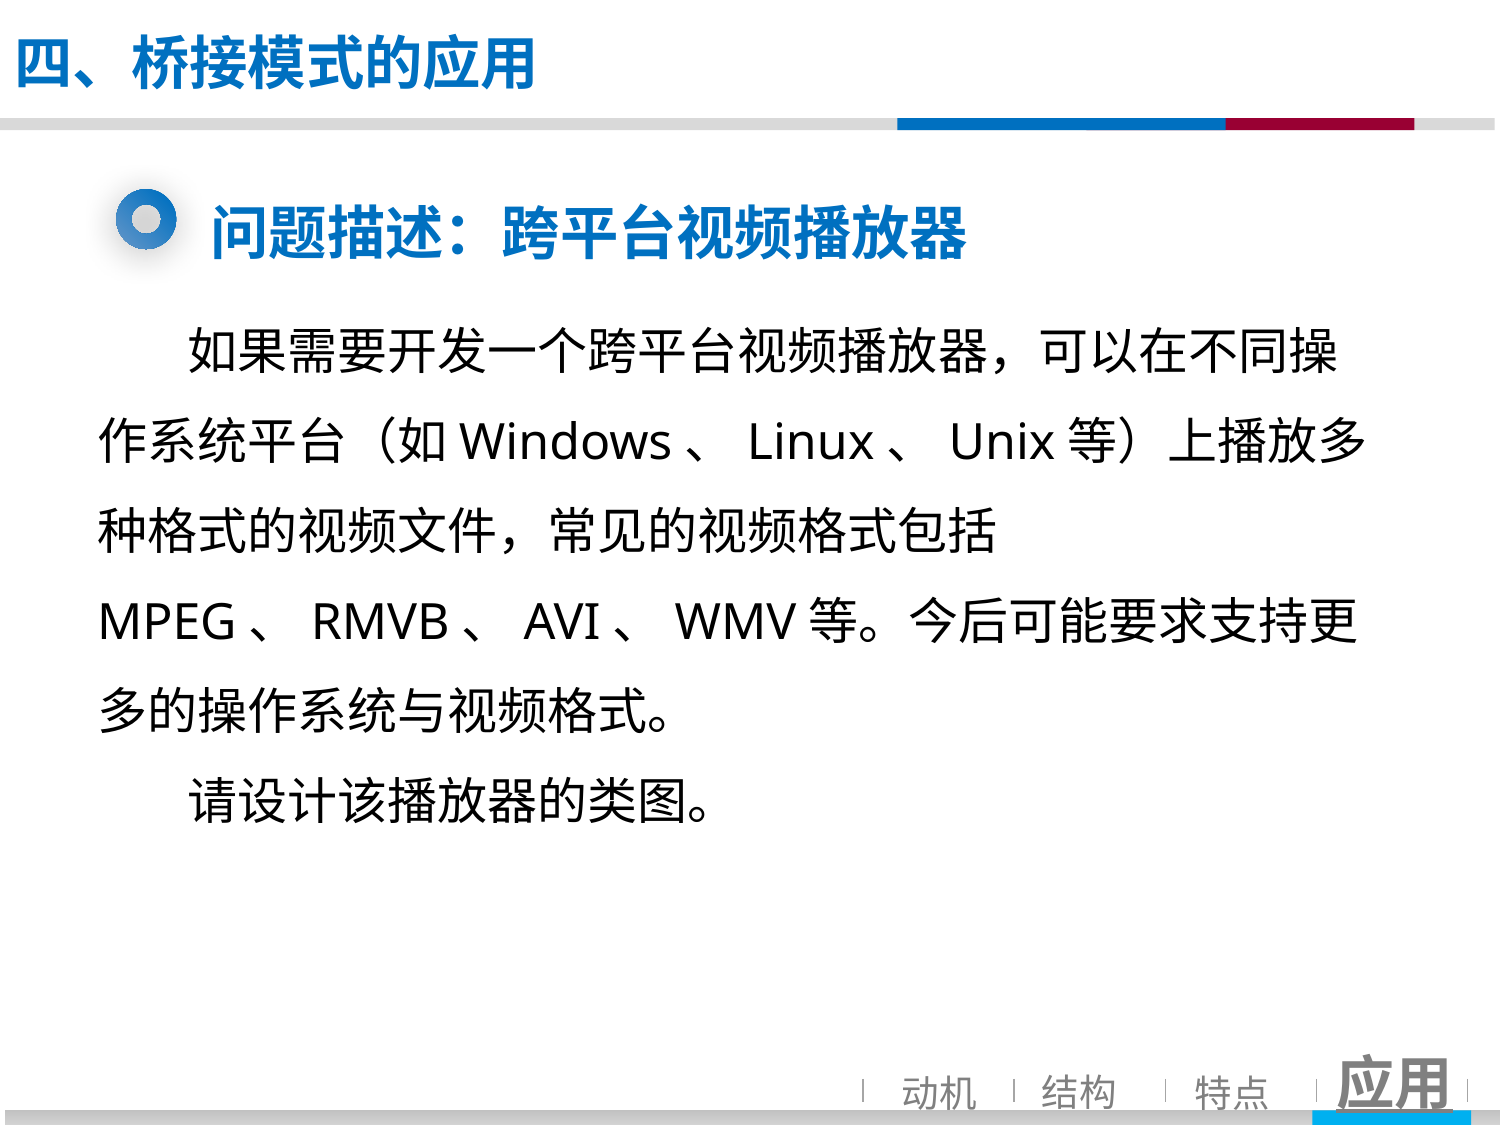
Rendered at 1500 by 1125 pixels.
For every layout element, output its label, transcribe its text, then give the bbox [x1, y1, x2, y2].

text_box [5, 1110, 1312, 1125]
text_box [1312, 1110, 1472, 1125]
text_box 问题描述：跨平台视频播放器 [195, 153, 1296, 274]
text_box 四、桥接模式的应用 [0, 18, 725, 104]
text_box [1472, 1110, 1500, 1125]
text_box 如果需要开发一个跨平台视频播放器，可以在不同操作系统平台（如Windows、Linux、Unix等）上播放多种格式的视频文件，常见的视频格式包括MPEG、RMVB、AVI、WMV等。今后可能要求支持更多的操作系统与视频格式。 请设计该播放器的类图。 [82, 281, 1396, 927]
text_box 结构 [1027, 1061, 1146, 1122]
text_box 特点 [1179, 1062, 1296, 1123]
text_box 动机 [887, 1062, 1005, 1123]
text_box [116, 189, 177, 250]
text_box 应用 [1321, 1038, 1478, 1124]
